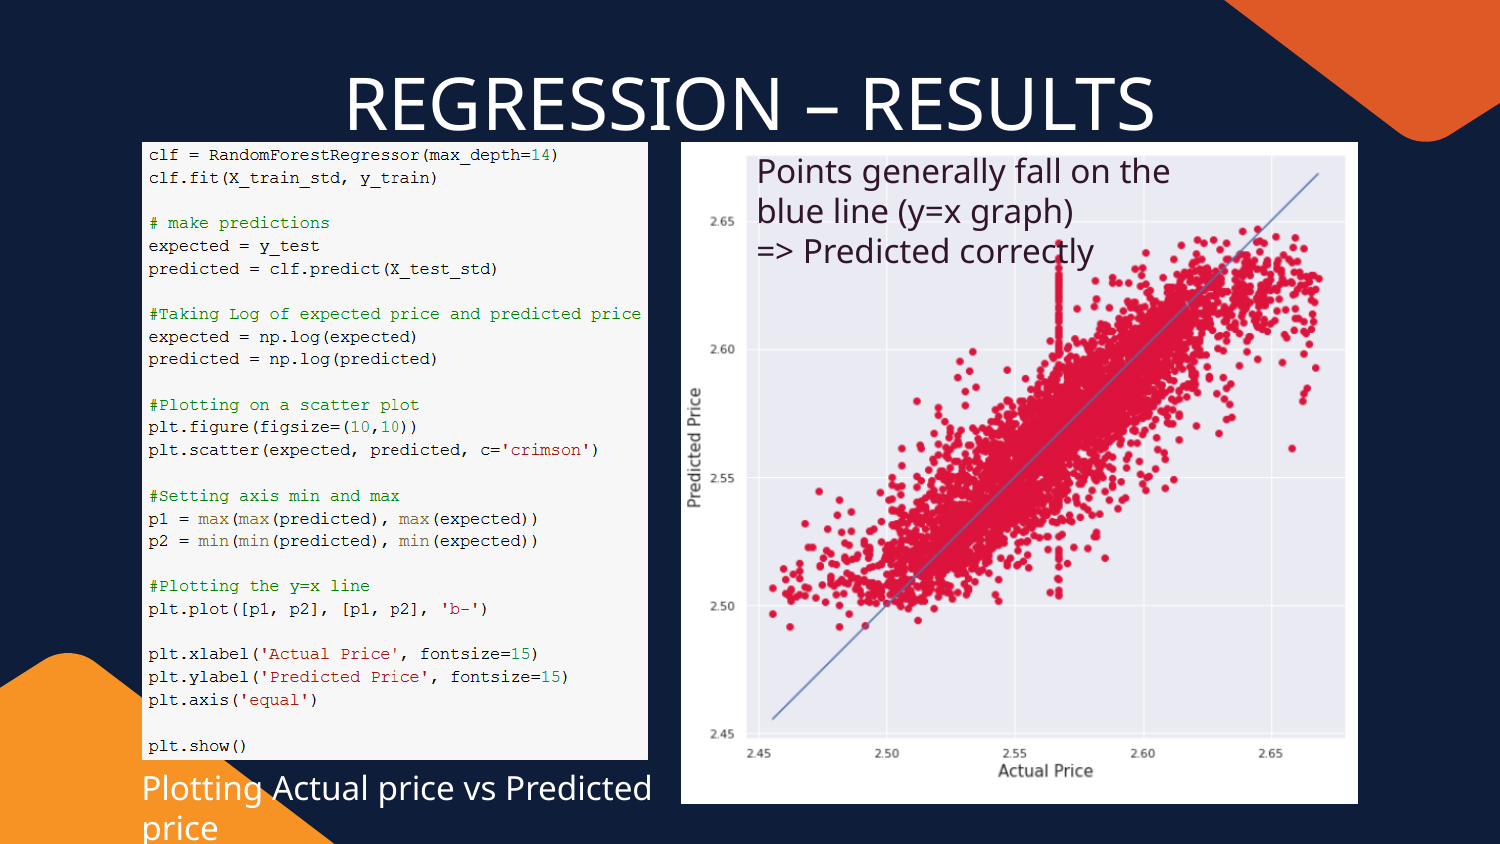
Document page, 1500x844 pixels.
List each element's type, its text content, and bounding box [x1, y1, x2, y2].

picture [681, 142, 1358, 804]
text_box Plotting Actual price vs Predicted price [126, 760, 682, 844]
text_box REGRESSION – RESULTS [48, 60, 1452, 143]
picture [141, 142, 648, 761]
